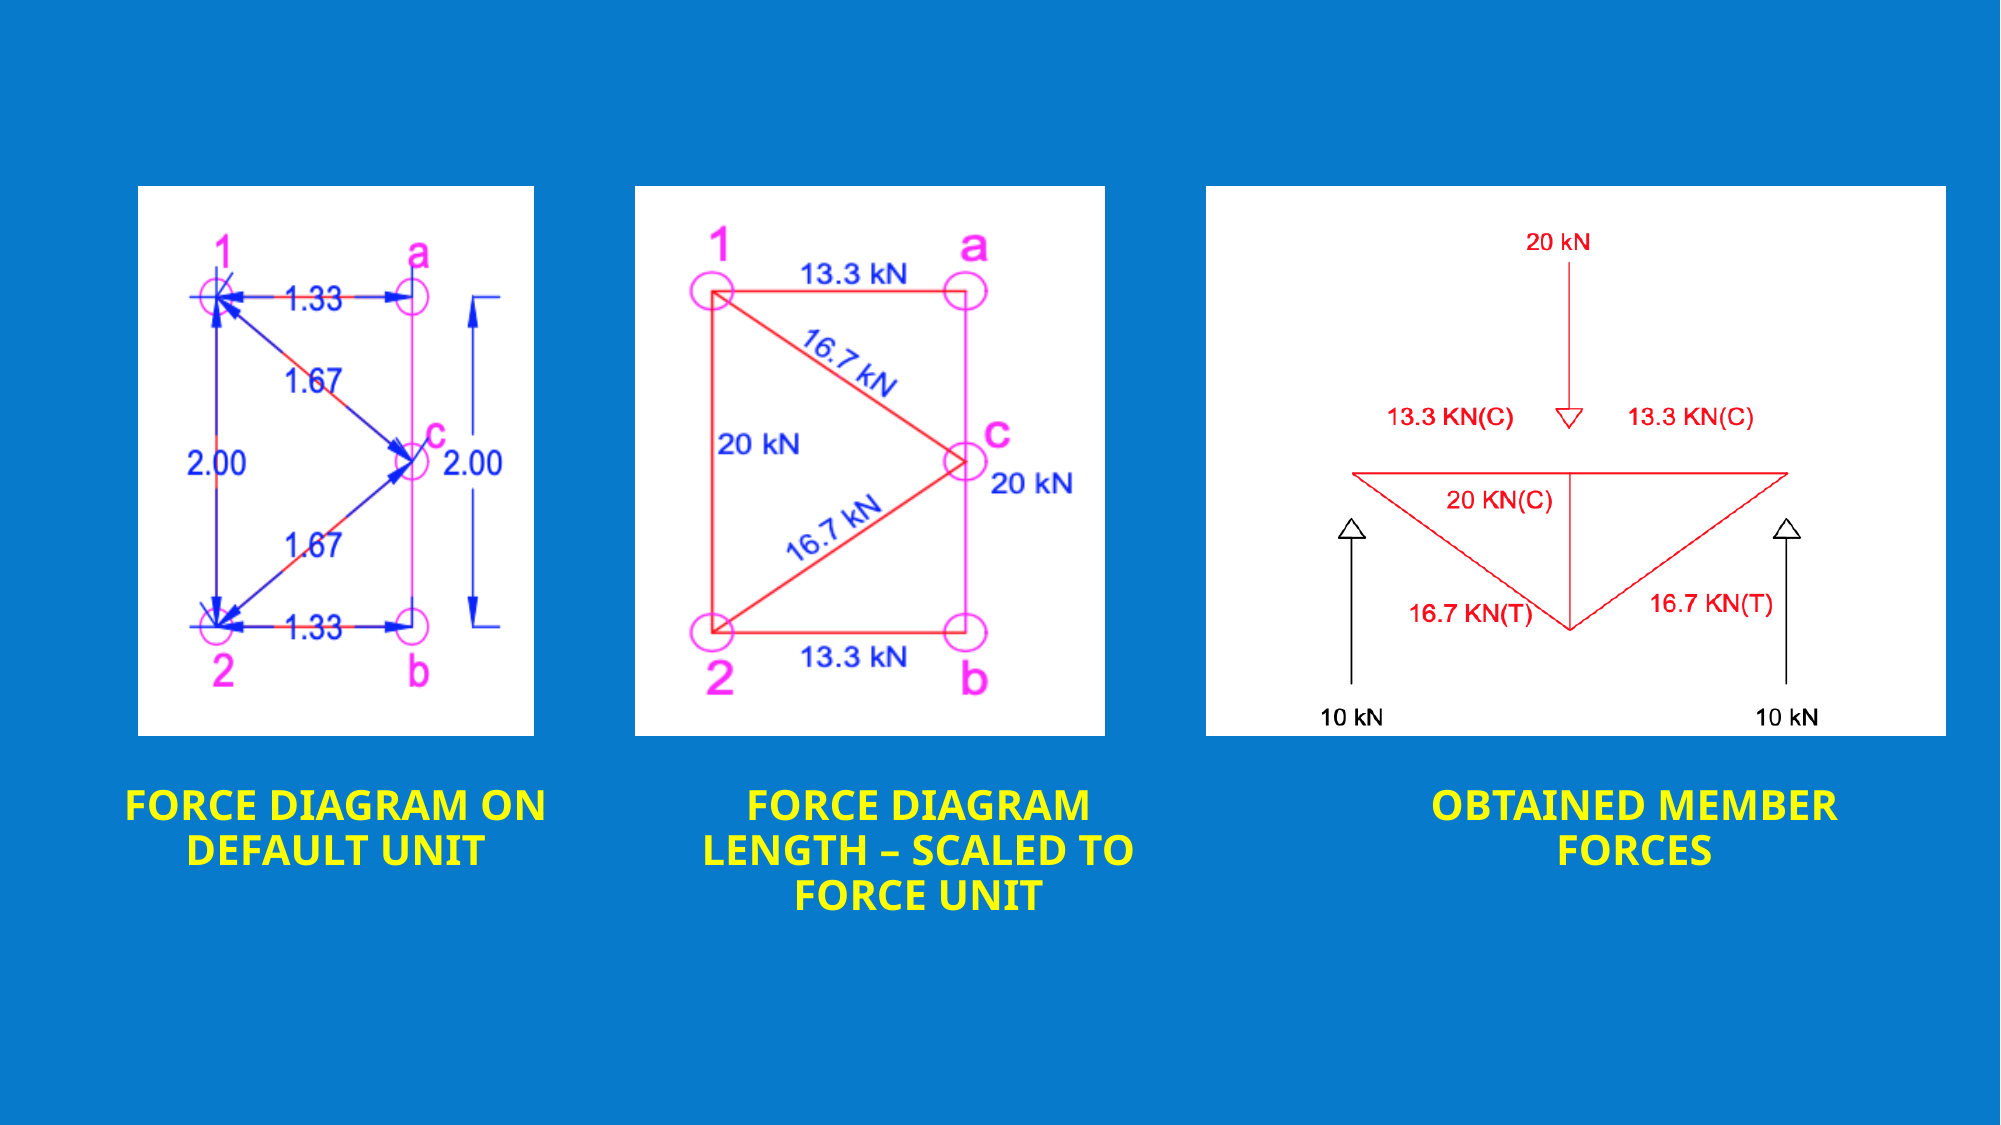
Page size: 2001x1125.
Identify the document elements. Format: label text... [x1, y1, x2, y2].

text_box OBTAINED MEMBER FORCES [1357, 777, 1911, 918]
picture [634, 186, 1105, 736]
text_box FORCE DIAGRAM ON DEFAULT UNIT [59, 777, 613, 918]
picture [1205, 186, 1946, 736]
text_box FORCE DIAGRAM LENGTH – SCALED TO FORCE UNIT [642, 777, 1195, 918]
picture [137, 186, 534, 736]
